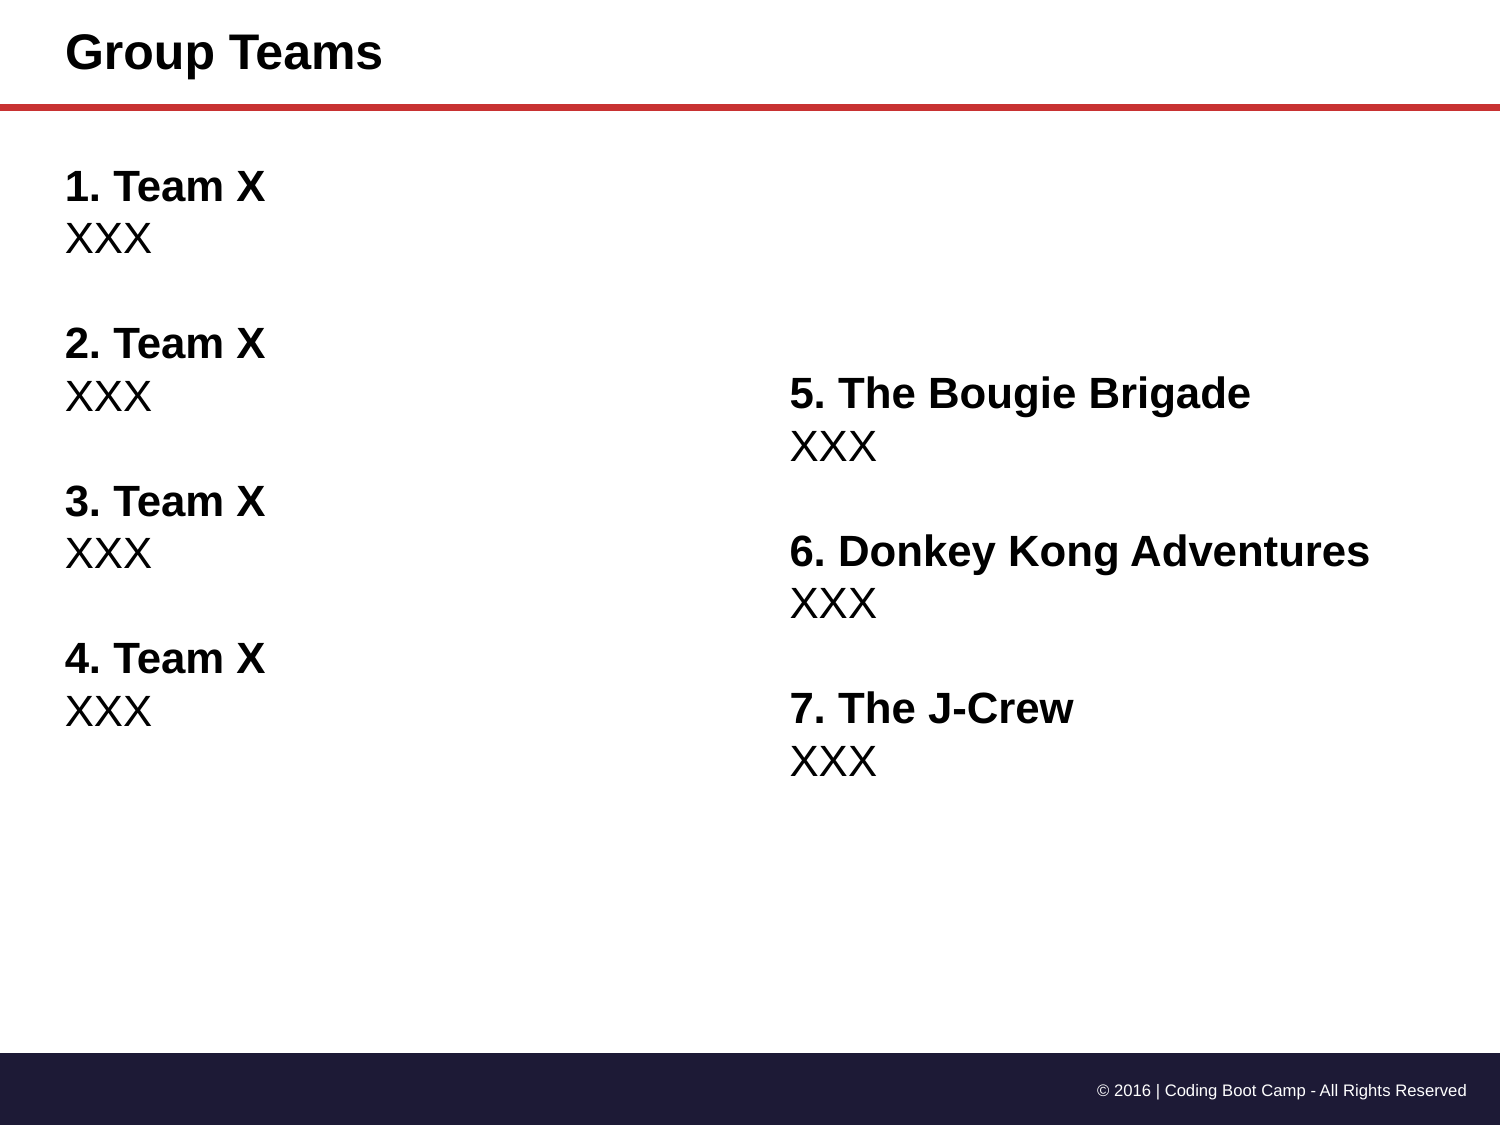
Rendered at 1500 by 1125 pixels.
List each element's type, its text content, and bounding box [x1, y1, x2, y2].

text_box 1. Team X XXX 2. Team X XXX 3. Team X XXX 4. Team X XXX [50, 149, 775, 743]
title Group Teams [50, 0, 948, 108]
text_box 5. The Bougie Brigade XXX 6. Donkey Kong Adventures XXX 7. The J-Crew XXX [774, 357, 1499, 793]
